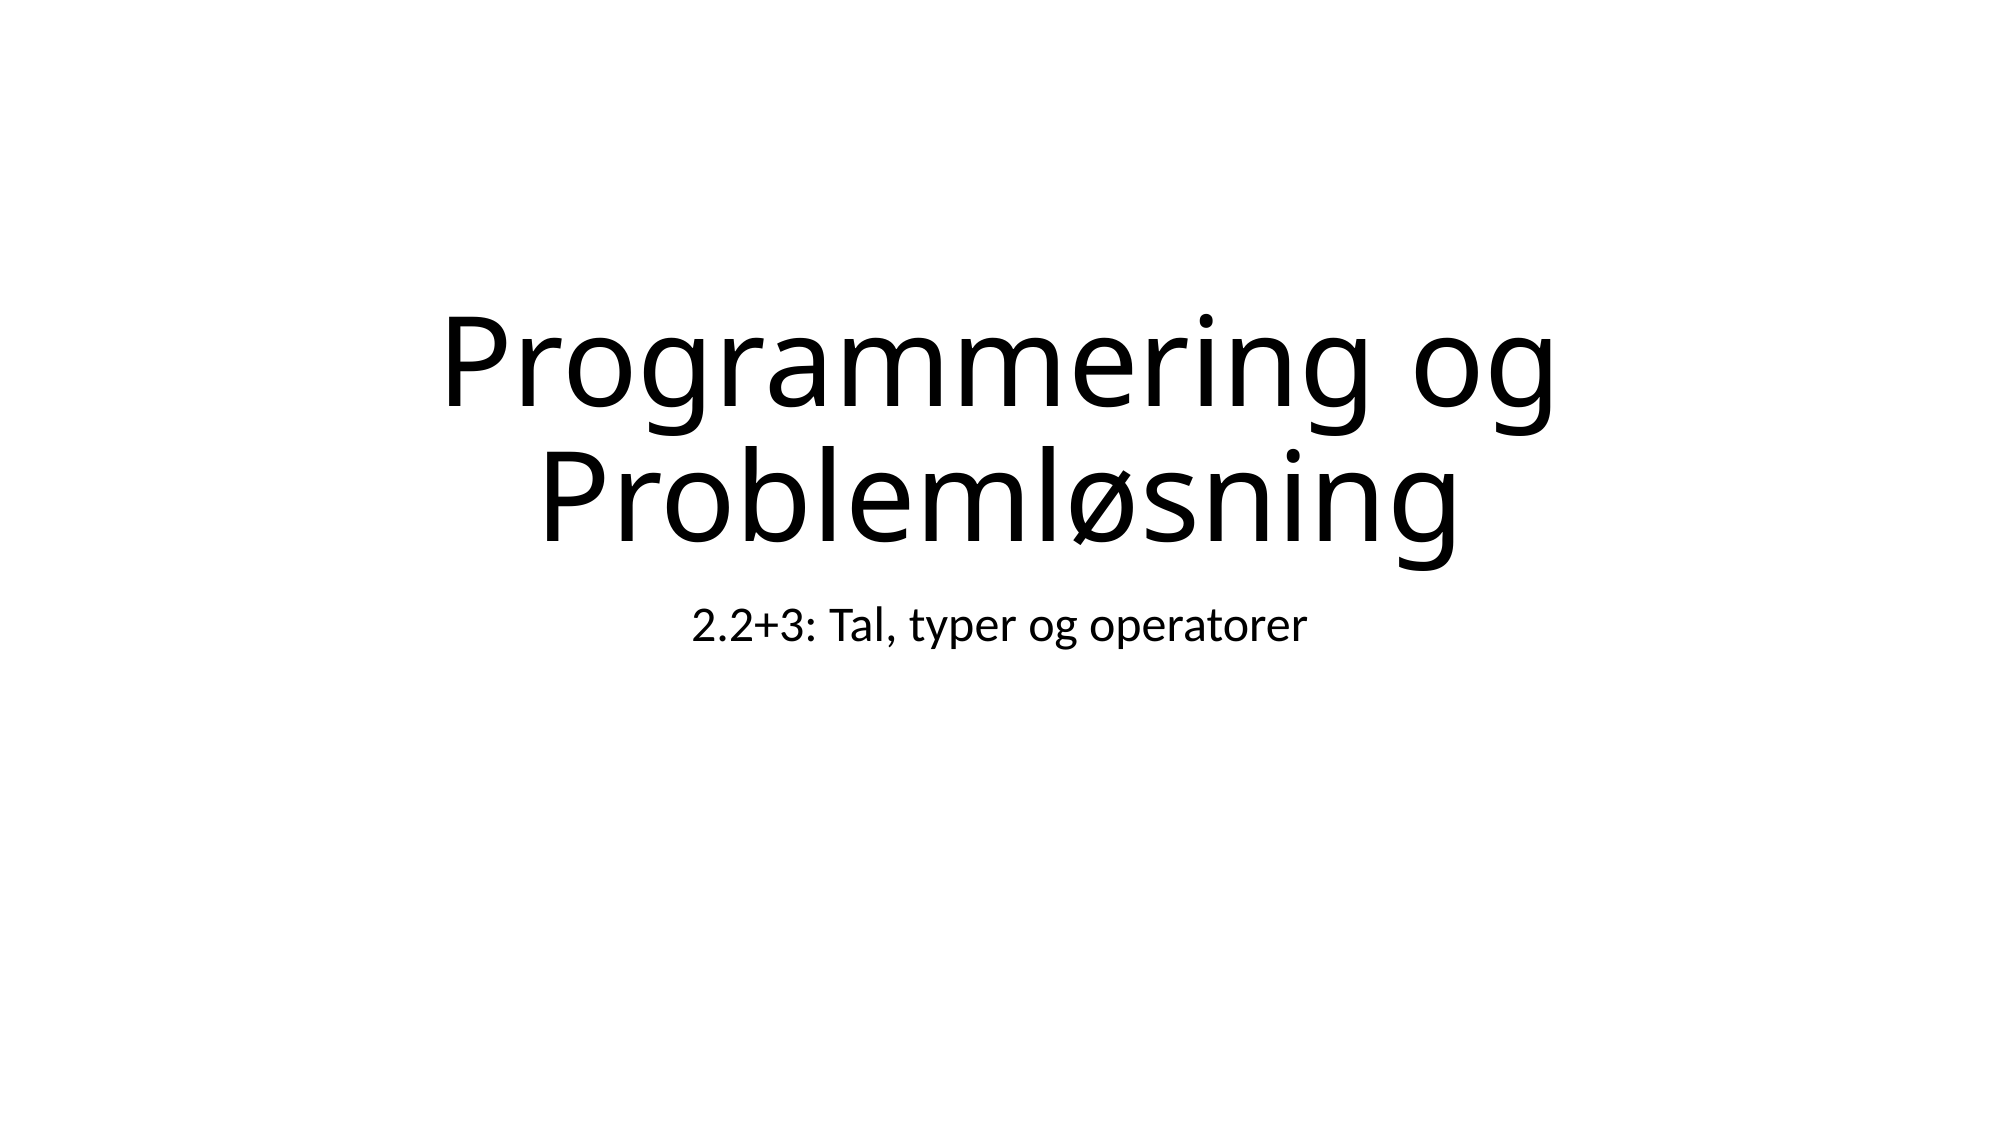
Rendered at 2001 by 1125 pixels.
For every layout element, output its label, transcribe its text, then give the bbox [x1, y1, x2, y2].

title Programmering og Problemløsning [249, 184, 1750, 576]
subtitle 2.2+3: Tal, typer og operatorer [249, 590, 1750, 863]
